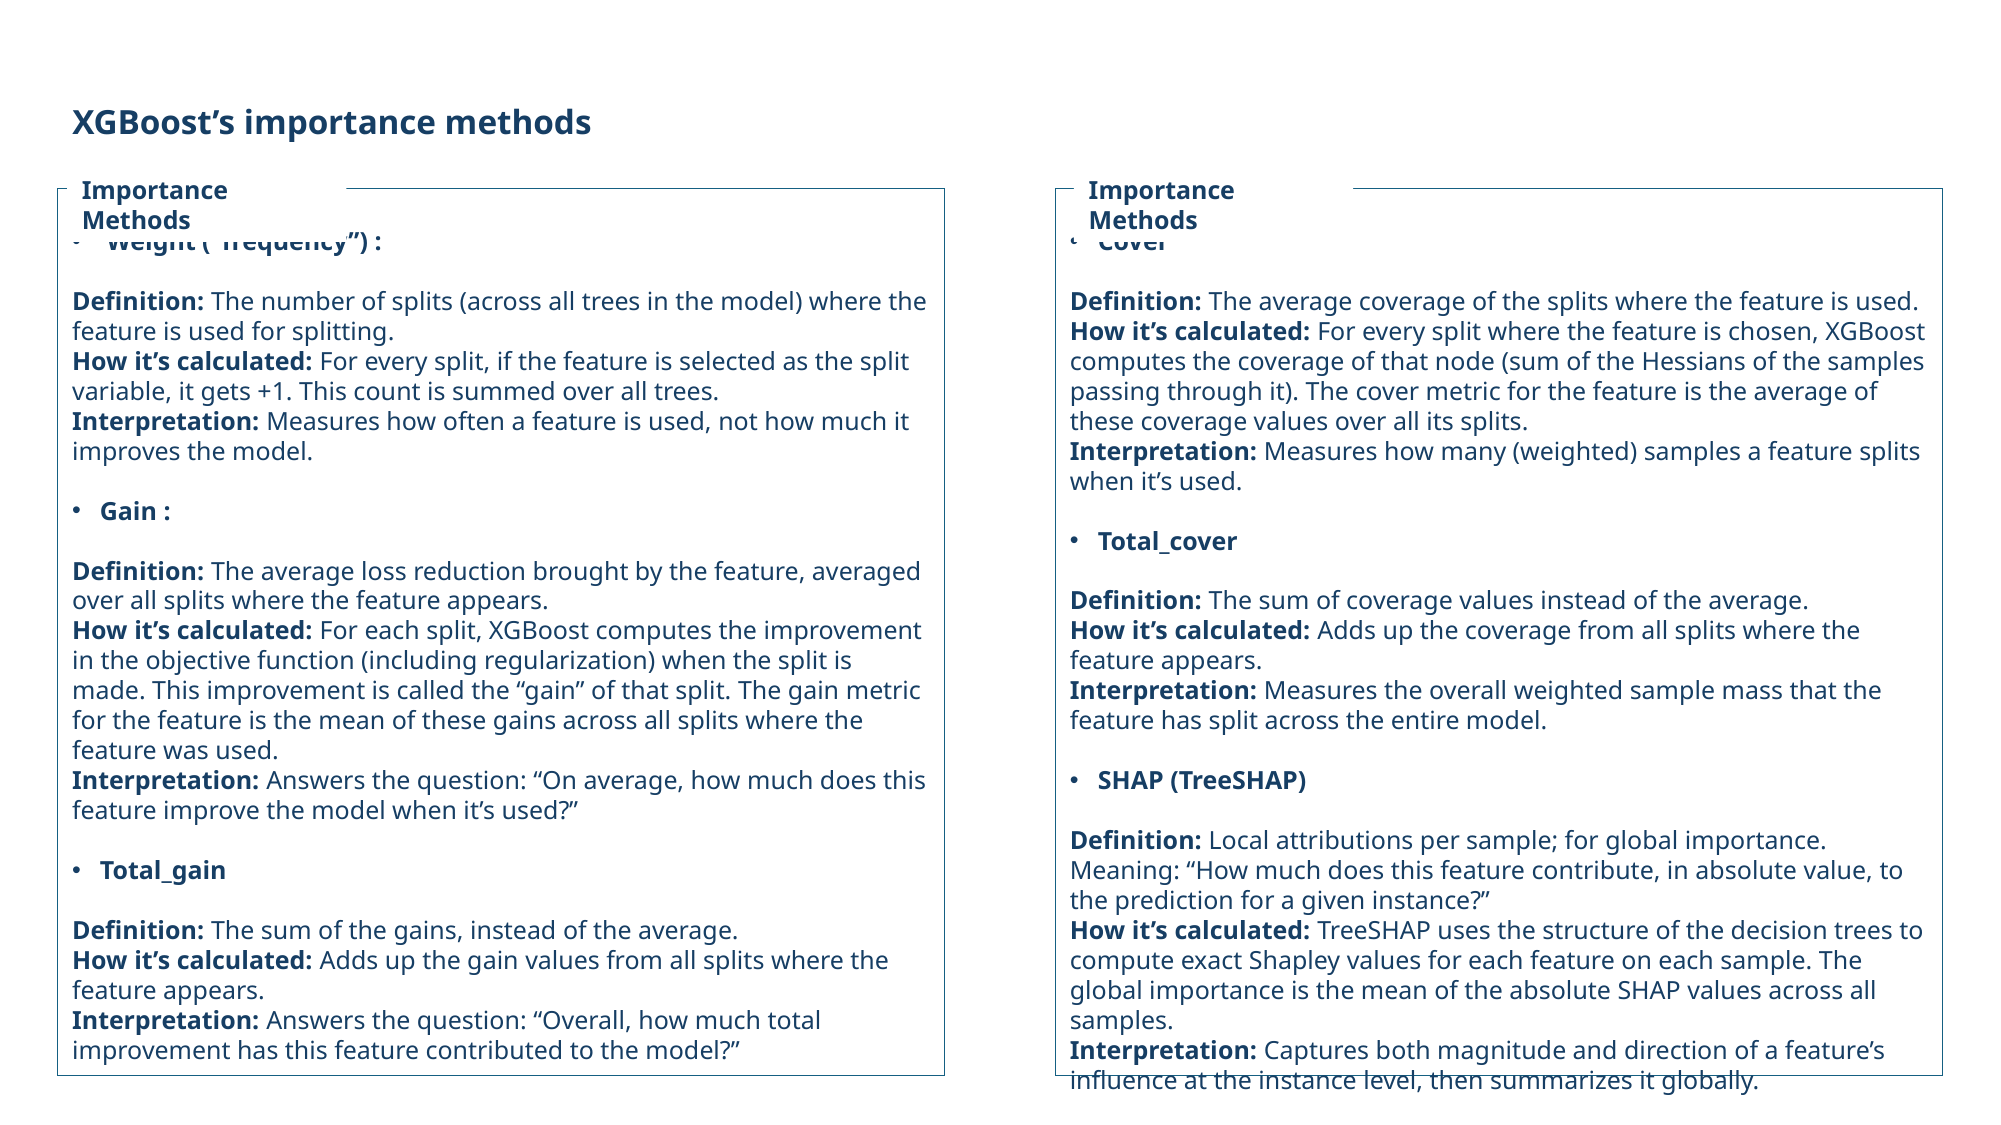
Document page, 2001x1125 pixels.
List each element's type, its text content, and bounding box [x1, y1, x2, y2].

text_box Weight (“frequency”) : Definition: The number of splits (across all trees in the model) where the feature is used for splitting. How it’s calculated: For every split, if the feature is selected as the split variable, it gets +1. This count is summed over all trees. Interpretation: Measures how often a feature is used, not how much it improves the model. Gain : Definition: The average loss reduction brought by the feature, averaged over all splits where the feature appears. How it’s calculated: For each split, XGBoost computes the improvement in the objective function (including regularization) when the split is made. This improvement is called the “gain” of that split. The gain metric for the feature is the mean of these gains across all splits where the feature was used. Interpretation: Answers the question: “On average, how much does this feature improve the model when it’s used?” Total_gain Definition: The sum of the gains, instead of the average. How it’s calculated: Adds up the gain values from all splits where the feature appears. Interpretation: Answers the question: “Overall, how much total improvement has this feature contributed to the model?” [57, 188, 945, 1076]
text_box Importance Methods [1073, 167, 1354, 242]
text_box Importance Methods [67, 167, 347, 242]
title XGBoost’s importance methods [57, 86, 1783, 161]
text_box Cover Definition: The average coverage of the splits where the feature is used. How it’s calculated: For every split where the feature is chosen, XGBoost computes the coverage of that node (sum of the Hessians of the samples passing through it). The cover metric for the feature is the average of these coverage values over all its splits. Interpretation: Measures how many (weighted) samples a feature splits when it’s used. Total_cover Definition: The sum of coverage values instead of the average. How it’s calculated: Adds up the coverage from all splits where the feature appears. Interpretation: Measures the overall weighted sample mass that the feature has split across the entire model. SHAP (TreeSHAP) Definition: Local attributions per sample; for global importance. Meaning: “How much does this feature contribute, in absolute value, to the prediction for a given instance?” How it’s calculated: TreeSHAP uses the structure of the decision trees to compute exact Shapley values for each feature on each sample. The global importance is the mean of the absolute SHAP values across all samples. Interpretation: Captures both magnitude and direction of a feature’s influence at the instance level, then summarizes it globally. [1055, 188, 1943, 1076]
